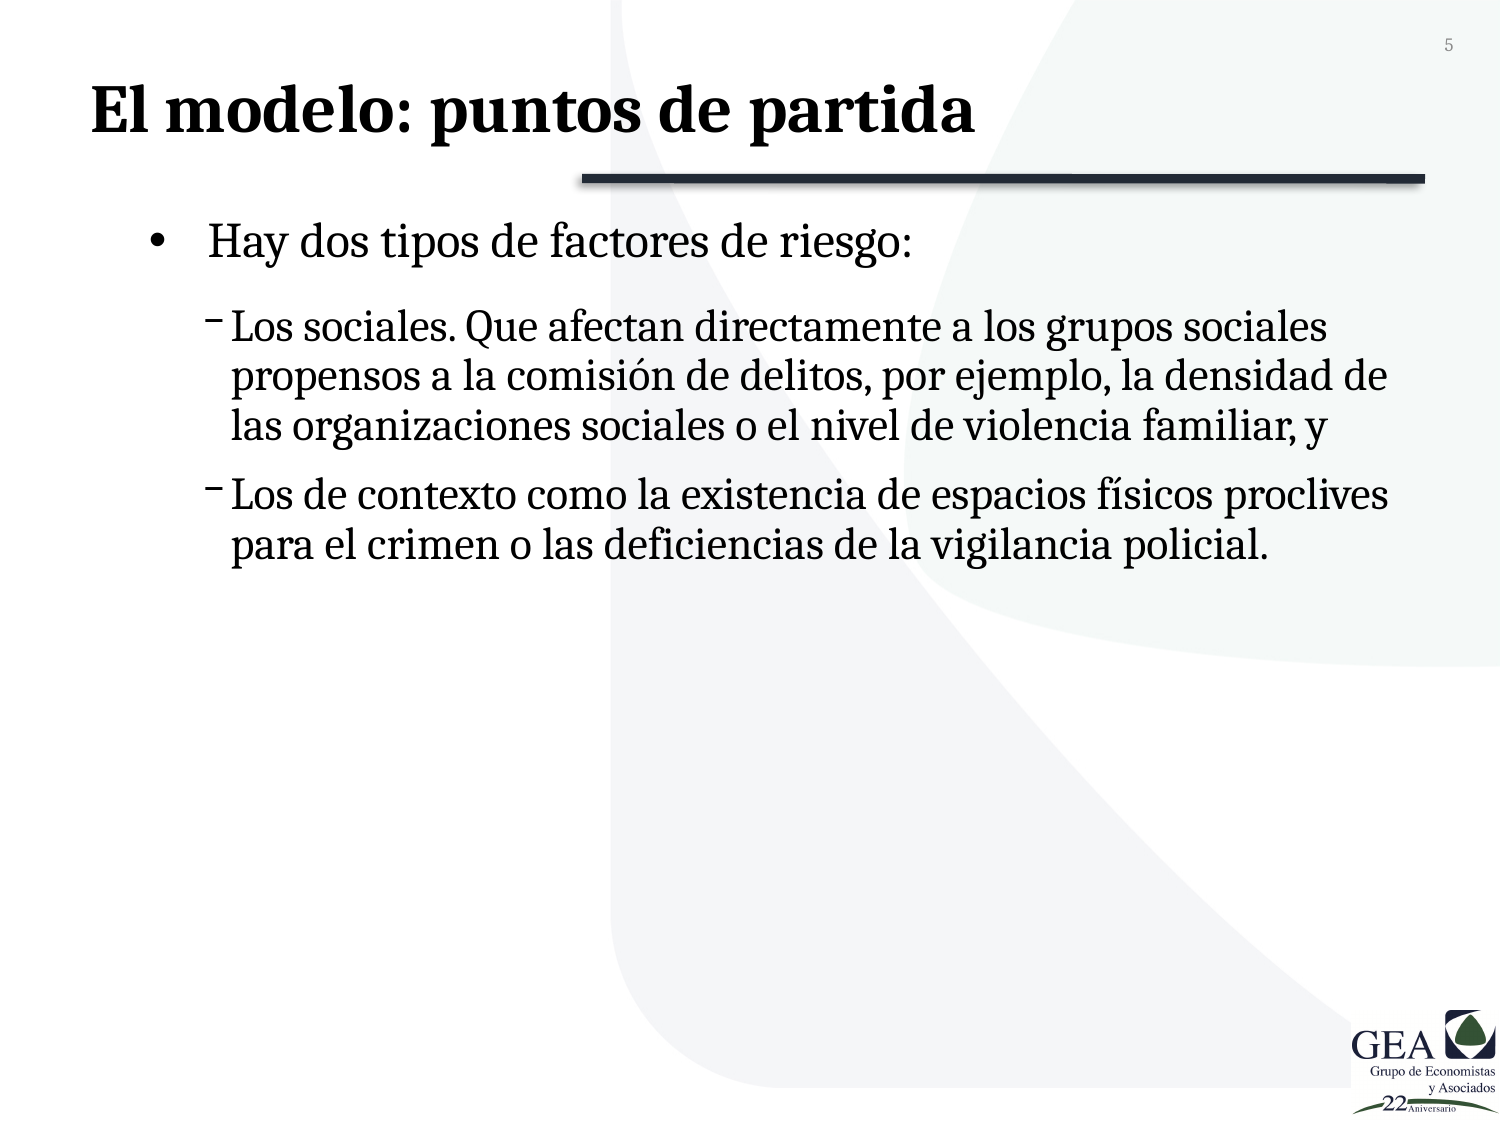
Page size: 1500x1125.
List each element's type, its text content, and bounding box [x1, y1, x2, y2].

list Hay dos tipos de factores de riesgo: Los sociales. Que afectan directamente a los grupos sociales propensos a la comisión de delitos, por ejemplo, la densidad de las organizaciones sociales o el nivel de violencia familiar, y Los de contexto como la existencia de espacios físicos proclives para el crimen o las deficiencias de la vigilancia policial. [75, 207, 1425, 1013]
title El modelo: puntos de partida [75, 45, 1425, 177]
picture [608, 0, 1500, 1120]
slide_number 5 [1131, 13, 1469, 74]
